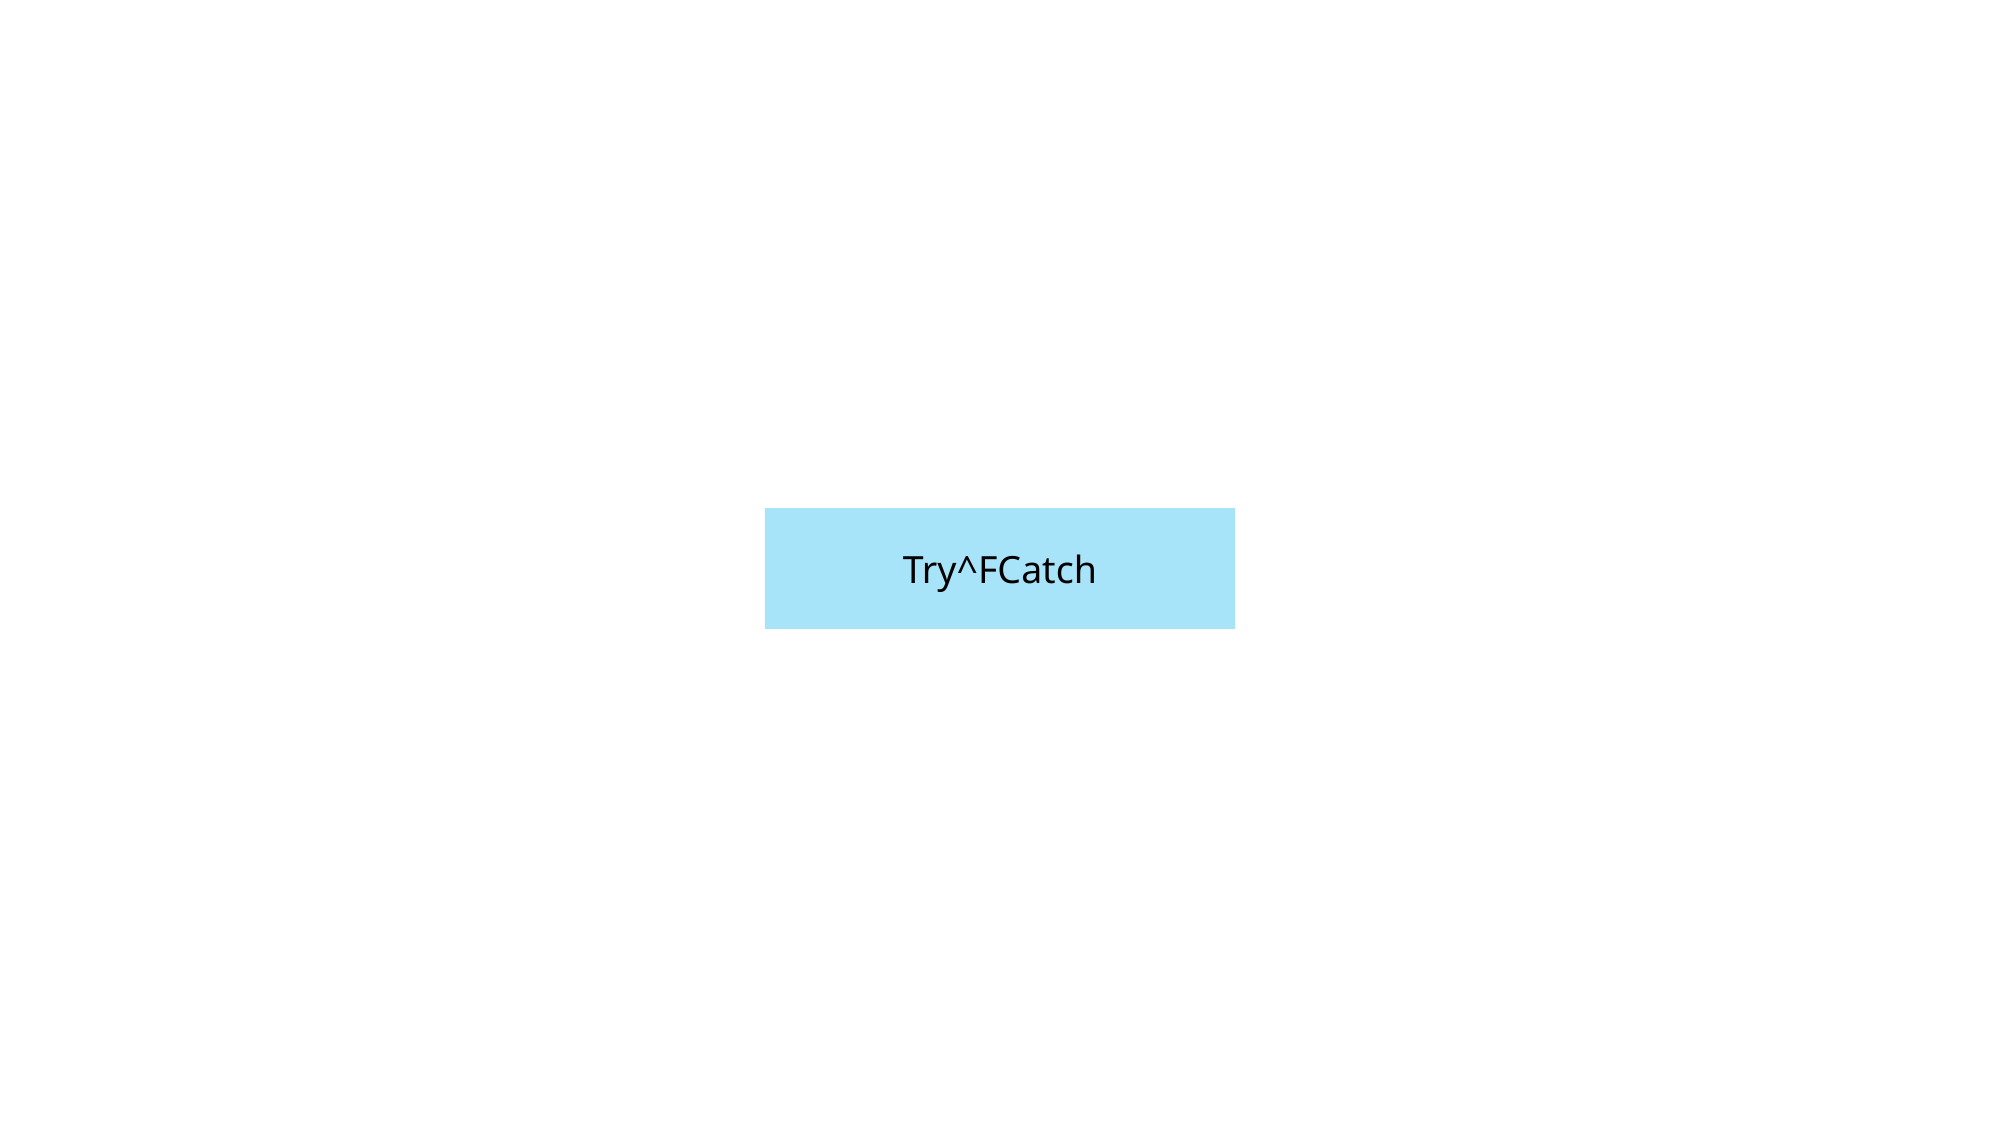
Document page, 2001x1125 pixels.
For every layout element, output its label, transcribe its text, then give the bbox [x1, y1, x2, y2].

text_box Try^FCatch [764, 507, 1236, 630]
